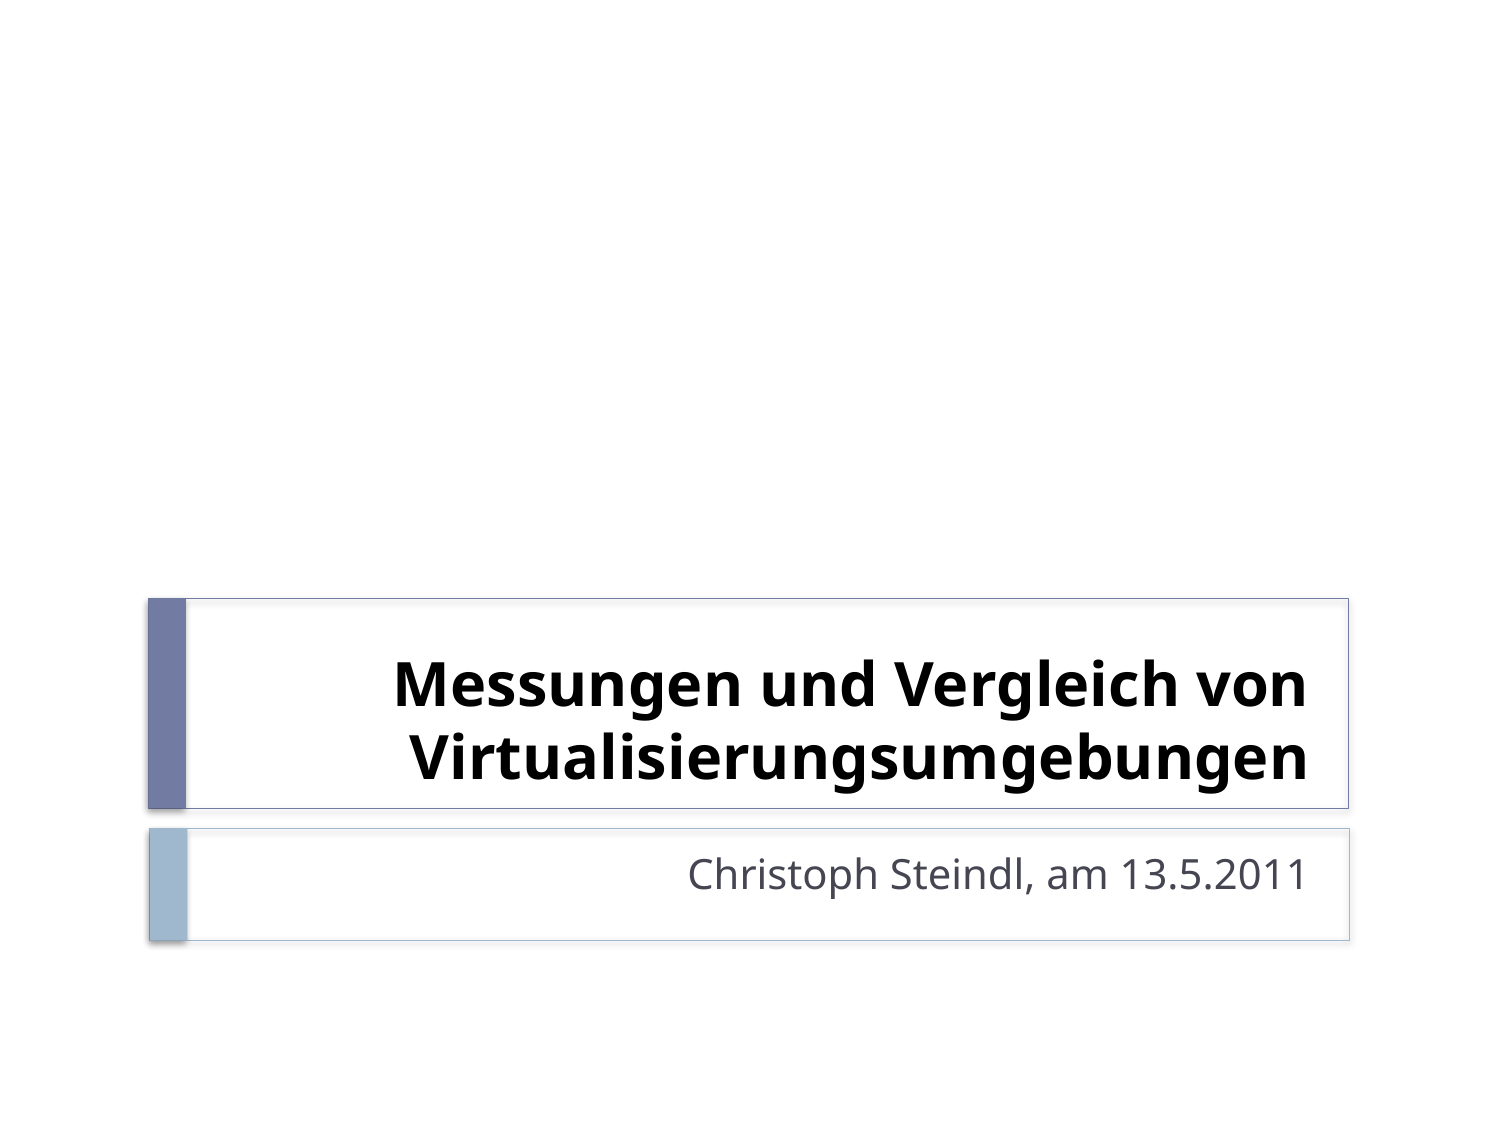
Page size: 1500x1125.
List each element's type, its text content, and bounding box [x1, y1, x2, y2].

title Messungen und Vergleich von Virtualisierungsumgebungen [200, 637, 1325, 800]
subtitle Christoph Steindl, am 13.5.2011 [200, 840, 1325, 929]
